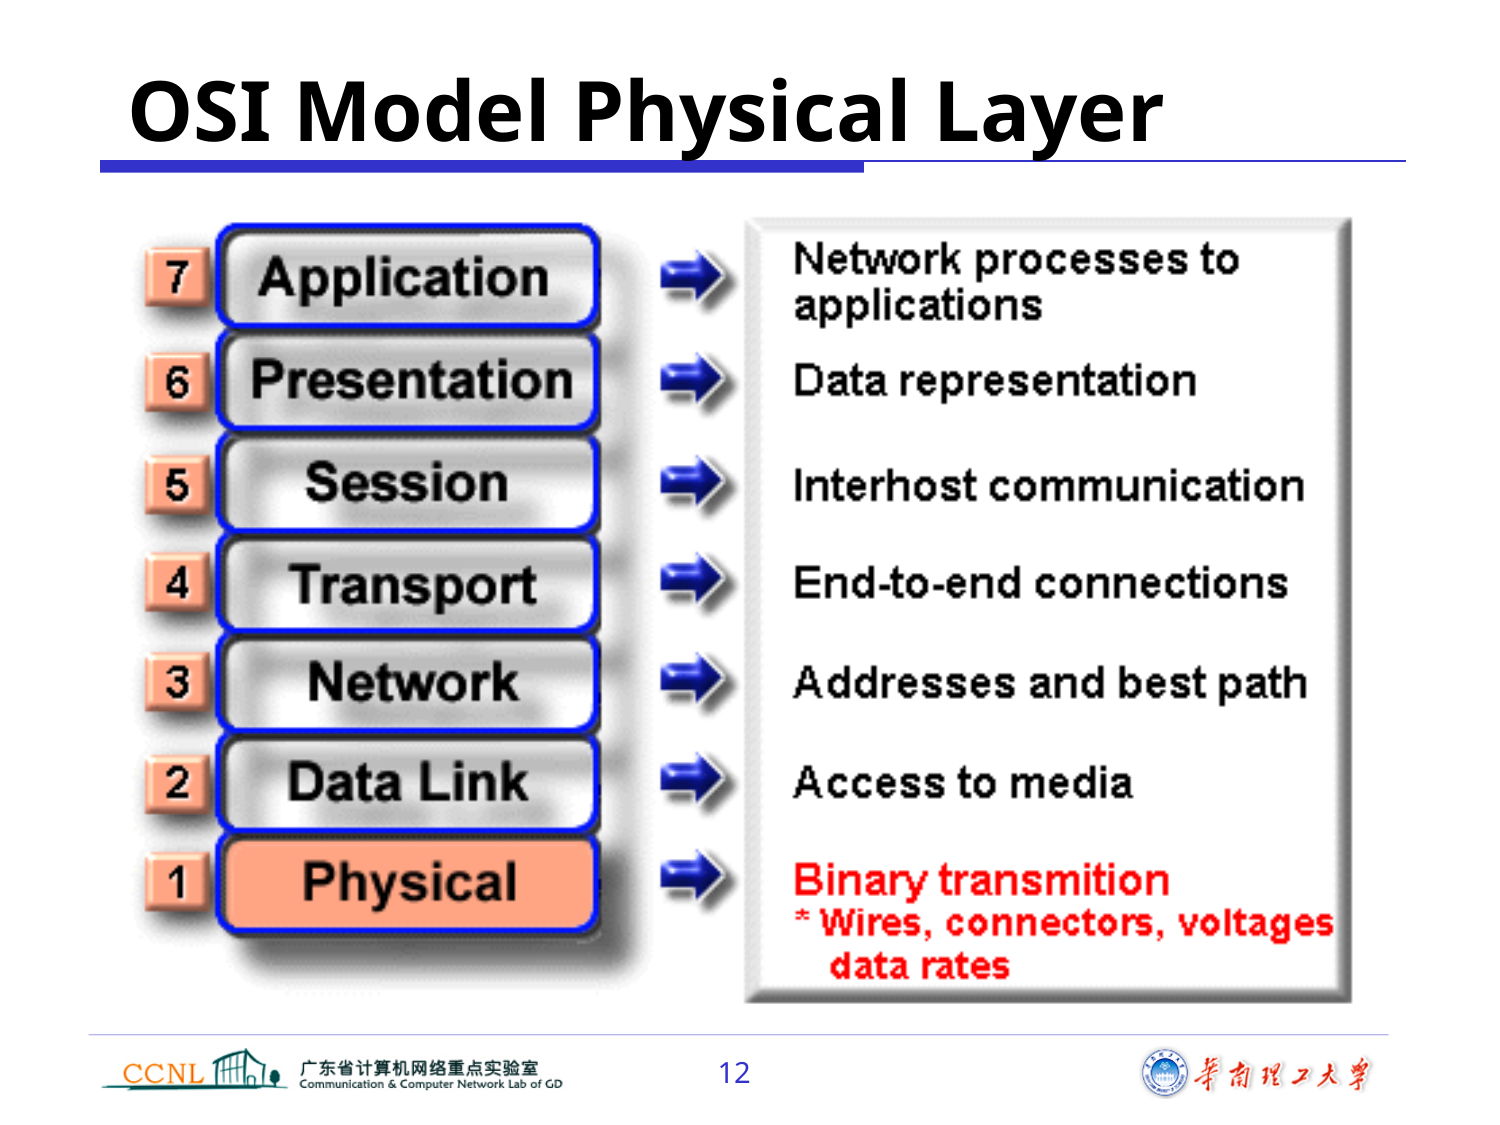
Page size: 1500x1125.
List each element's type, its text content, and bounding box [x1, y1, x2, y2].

picture [100, 207, 1412, 1016]
picture [1139, 1046, 1382, 1099]
title OSI Model Physical Layer [111, 54, 1388, 162]
picture [88, 1046, 573, 1096]
